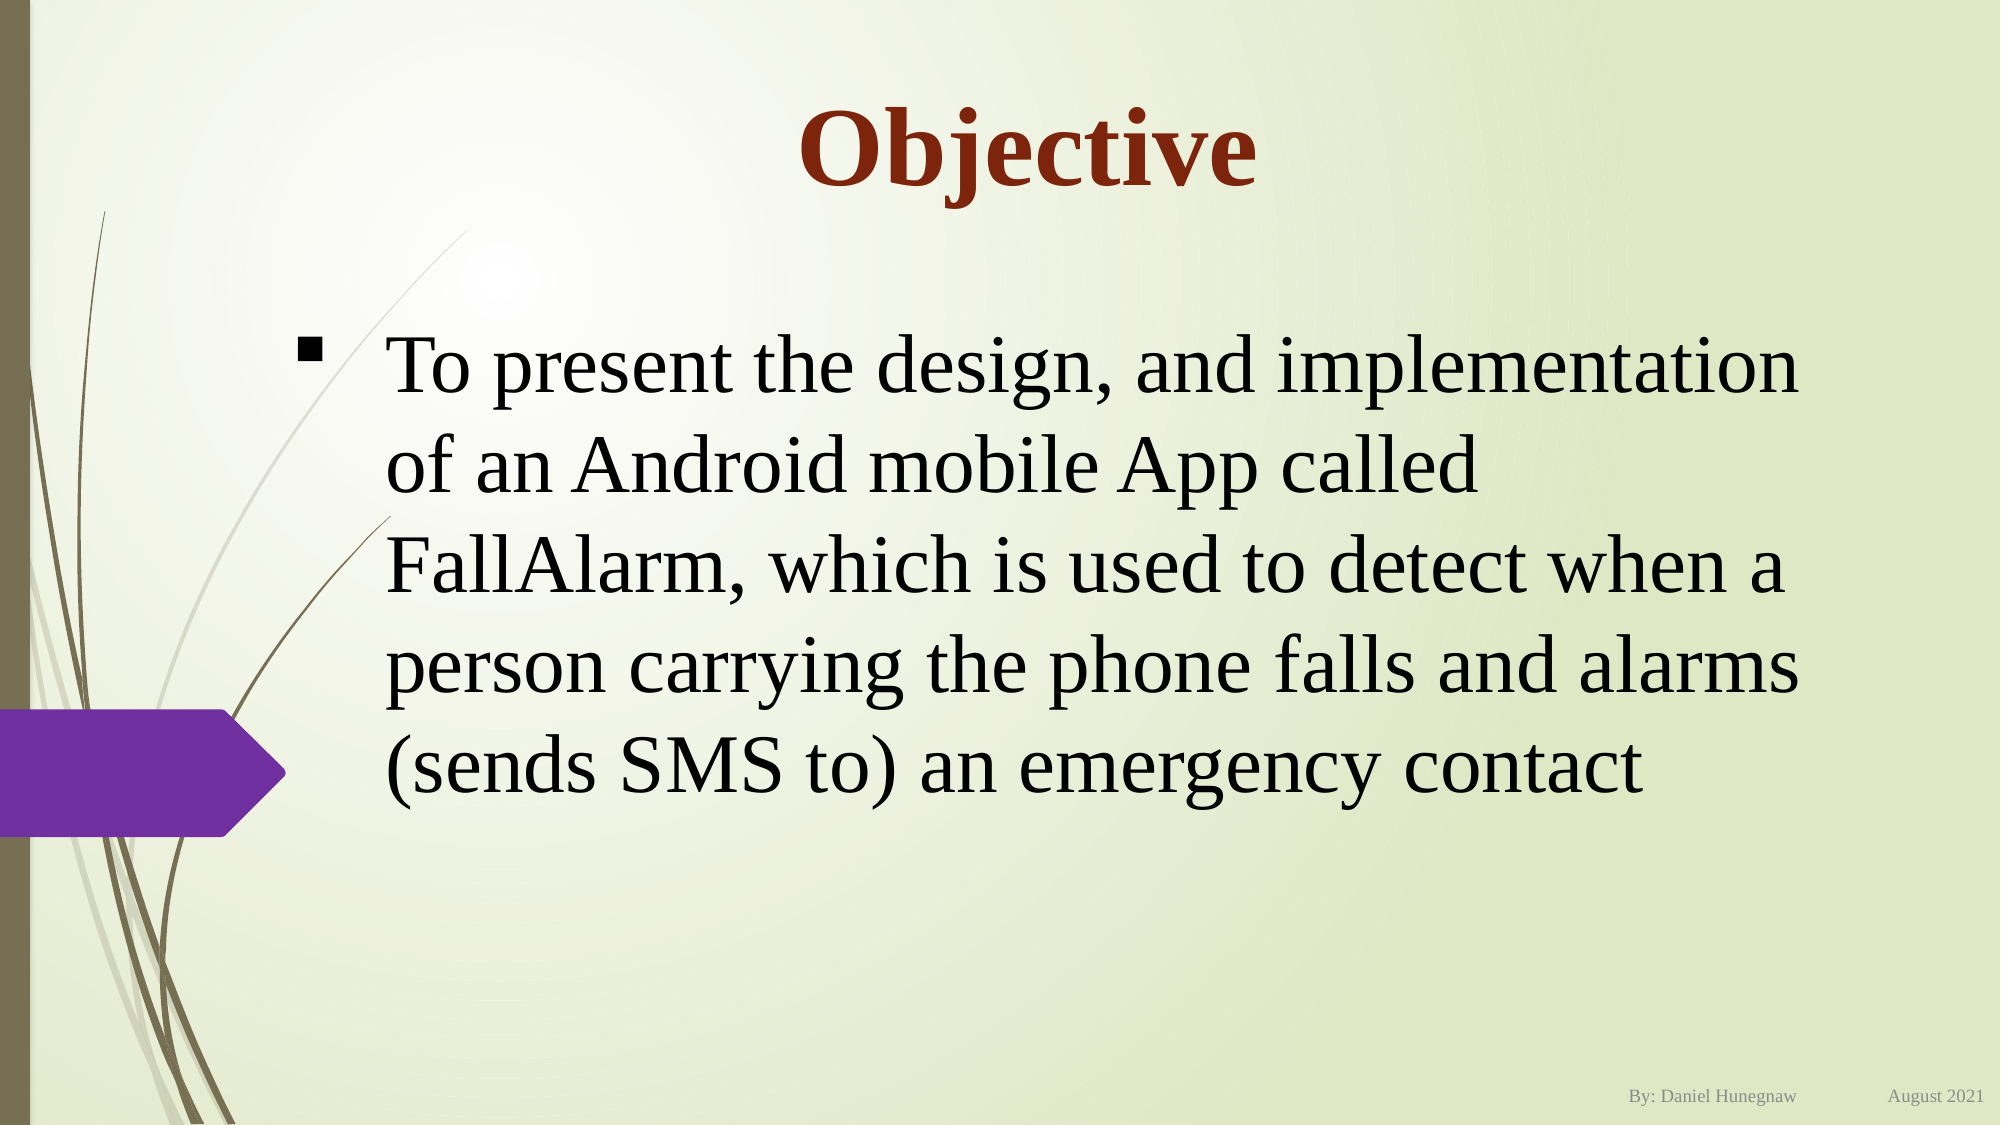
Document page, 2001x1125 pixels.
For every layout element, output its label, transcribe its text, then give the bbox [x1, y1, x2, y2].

footer By: Daniel Hunegnaw [561, 1065, 1811, 1125]
title Objective [128, 28, 1957, 216]
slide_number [1811, 1064, 2000, 1125]
text_box To present the design, and implementation of an Android mobile App called FallAlarm, which is used to detect when a person carrying the phone falls and alarms (sends SMS to) an emergency contact [276, 301, 1863, 817]
